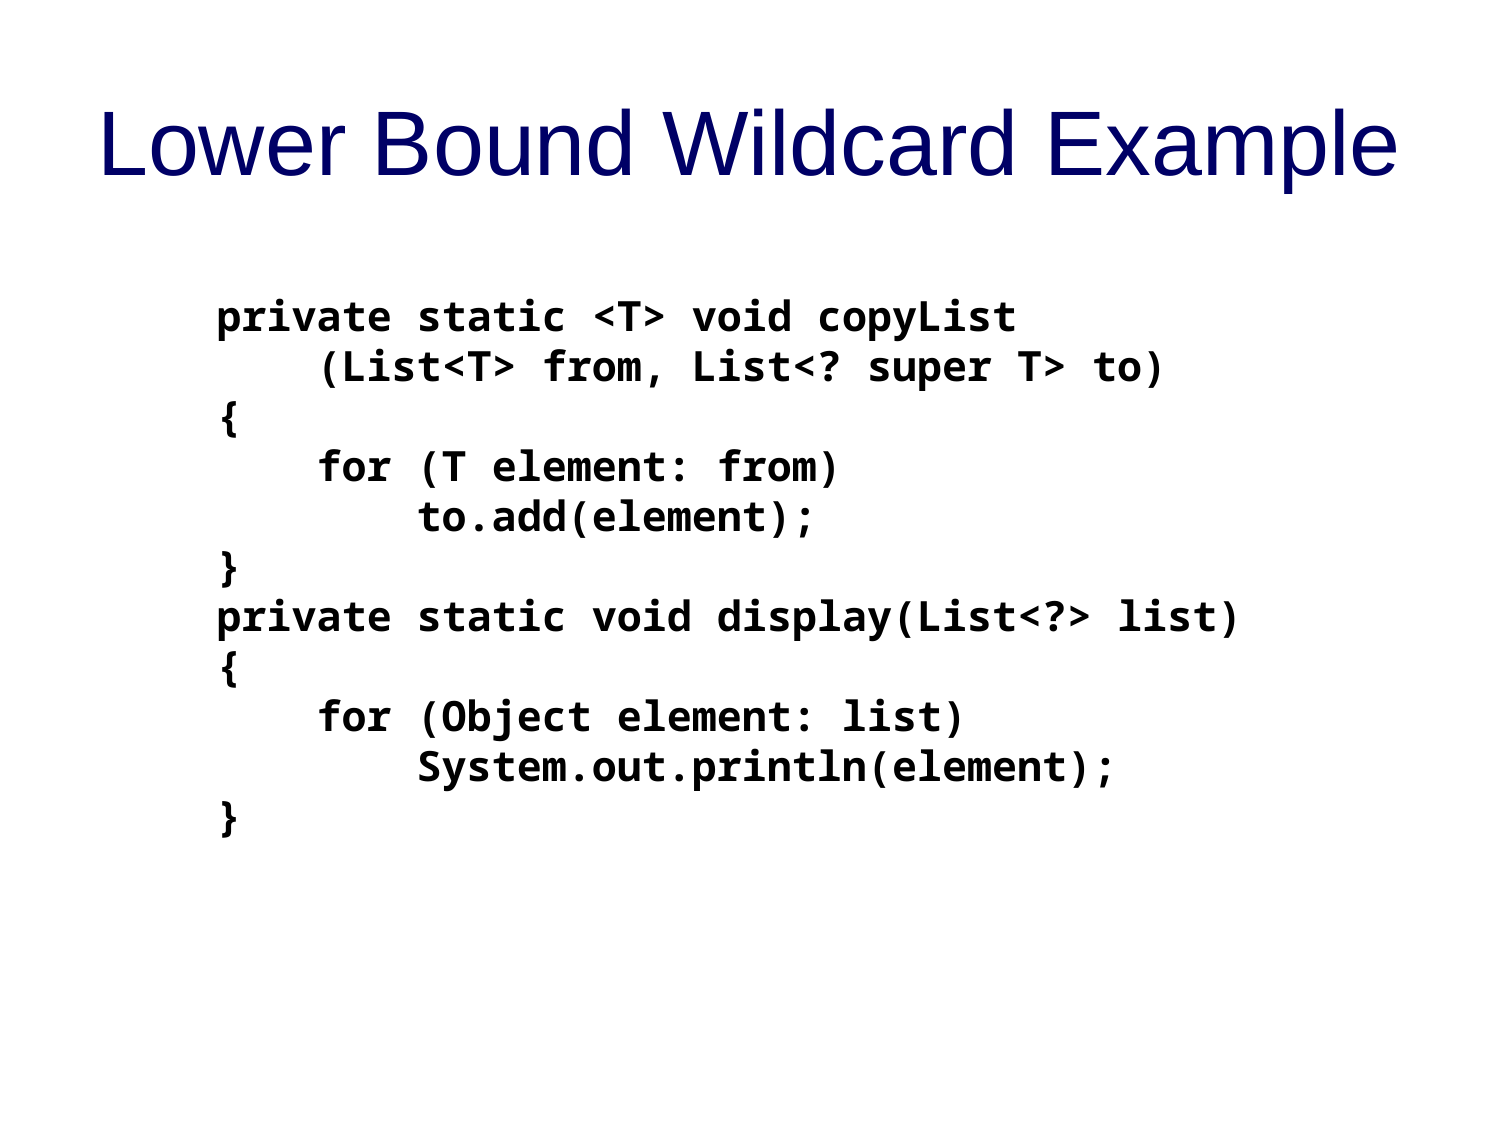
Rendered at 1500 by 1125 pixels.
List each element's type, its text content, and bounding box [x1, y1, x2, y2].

title Lower Bound Wildcard Example [75, 45, 1425, 233]
list private static <T> void copyList (List<T> from, List<? super T> to) { for (T element: from) to.add(element); } private static void display(List<?> list) { for (Object element: list) System.out.println(element); } [101, 282, 1399, 885]
